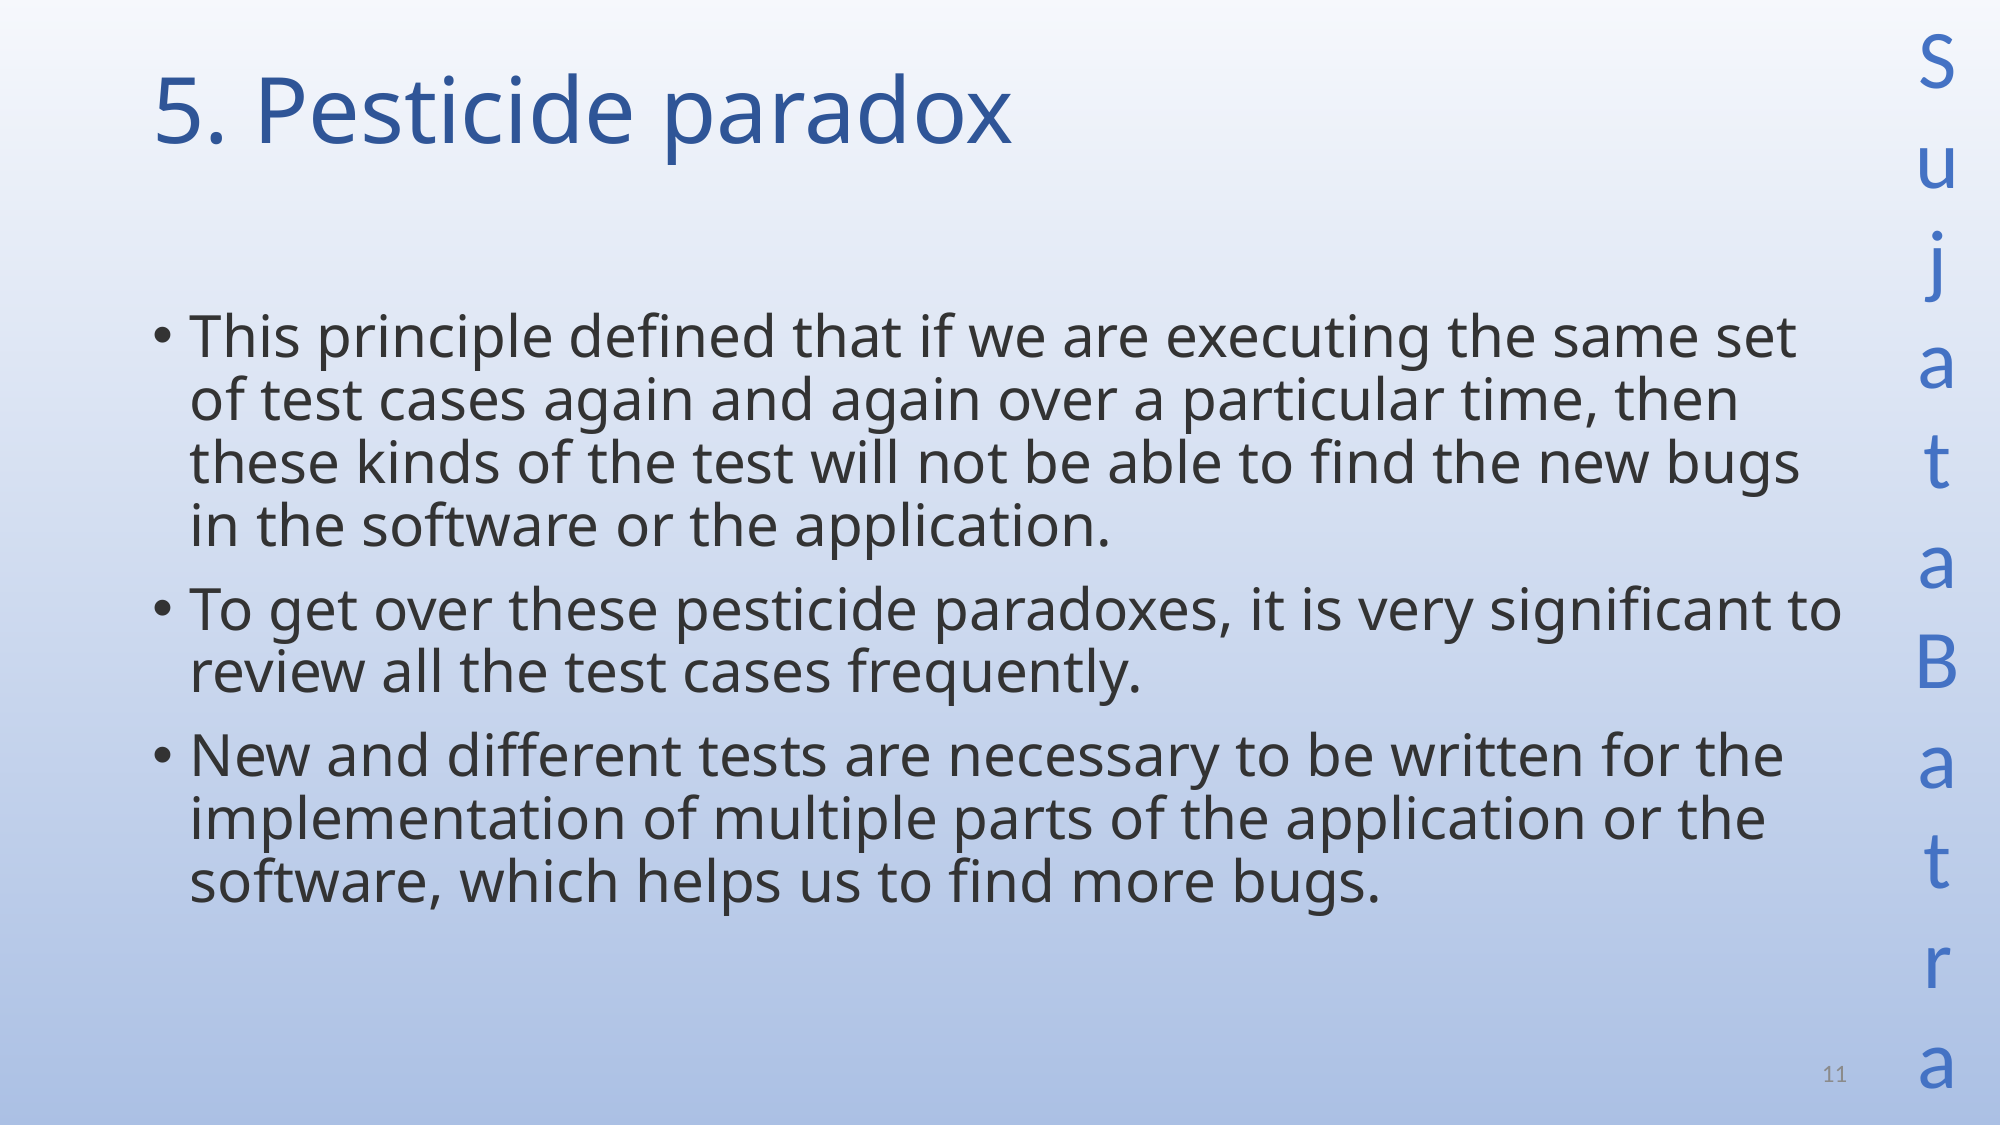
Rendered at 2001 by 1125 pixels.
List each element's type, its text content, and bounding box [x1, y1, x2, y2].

slide_number 11 [1412, 1042, 1863, 1103]
title 5. Pesticide paradox [137, 59, 1863, 278]
list This principle defined that if we are executing the same set of test cases again and again over a particular time, then these kinds of the test will not be able to find the new bugs in the software or the application. To get over these pesticide paradoxes, it is very significant to review all the test cases frequently. New and different tests are necessary to be written for the implementation of multiple parts of the application or the software, which helps us to find more bugs. [137, 299, 1863, 1014]
